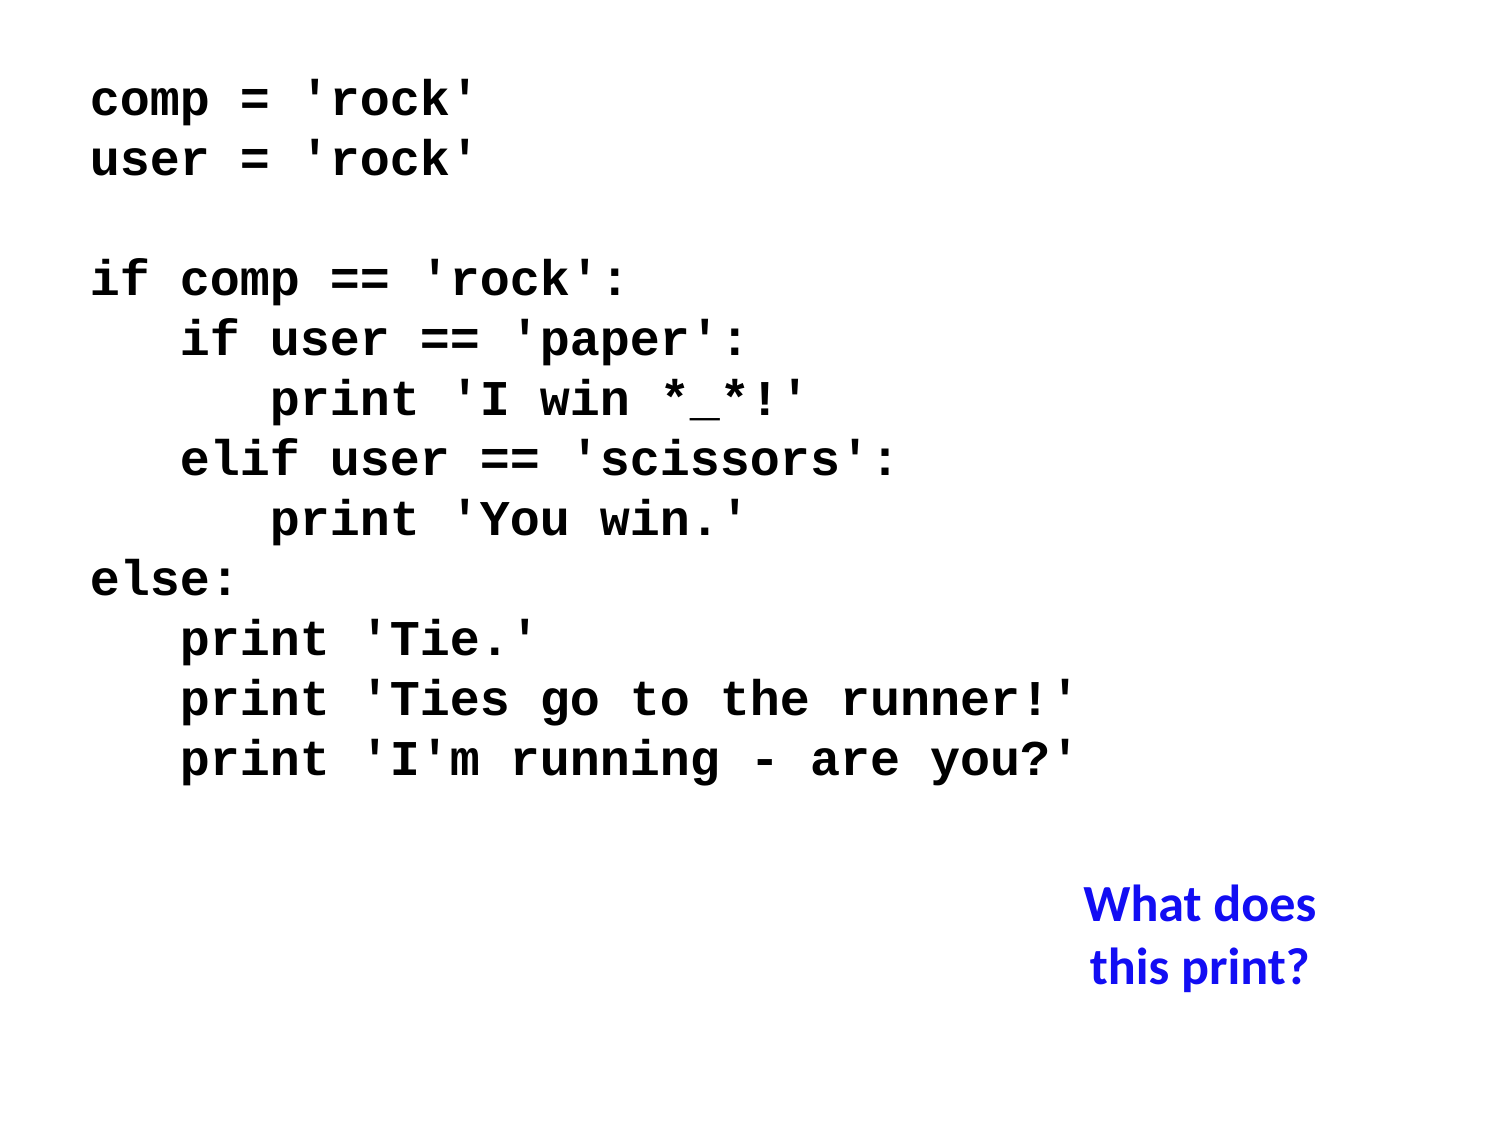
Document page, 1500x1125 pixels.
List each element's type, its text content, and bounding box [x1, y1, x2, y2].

text_box comp = 'rock' user = 'rock' if comp == 'rock': if user == 'paper': print 'I win *_*!' elif user == 'scissors': print 'You win.' else: print 'Tie.' print 'Ties go to the runner!' print 'I'm running - are you?' [74, 57, 1425, 793]
text_box What does this print? [1037, 862, 1363, 1003]
